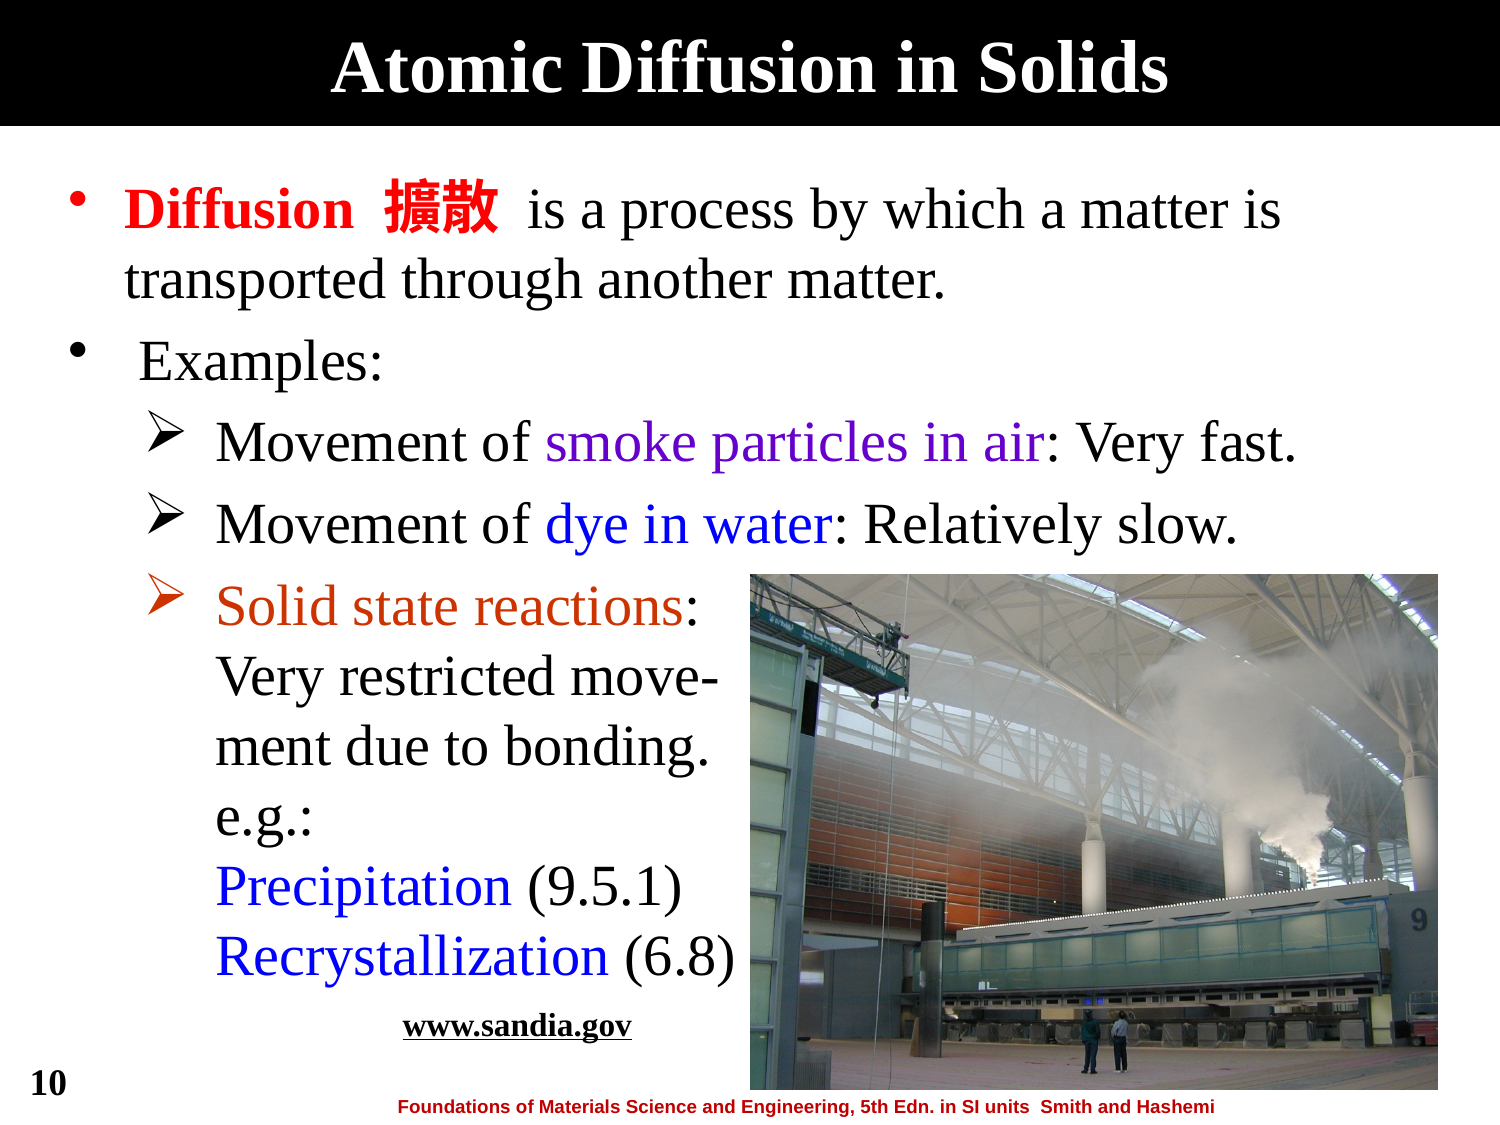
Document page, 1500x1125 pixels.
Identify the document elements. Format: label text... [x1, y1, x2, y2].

picture [749, 573, 1438, 1091]
title Atomic Diffusion in Solids [0, 0, 1500, 126]
list Diffusion 擴散 is a process by which a matter is transported through another matter. Examples: Movement of smoke particles in air: Very fast. Movement of dye in water: Relatively slow. Solid state reactions: Very restricted move- ment due to bonding. e.g.: Precipitation (9.5.1) Recrystallization (6.8) [53, 162, 1459, 988]
slide_number 10 [0, 1049, 83, 1125]
text_box www.sandia.gov [387, 996, 656, 1051]
